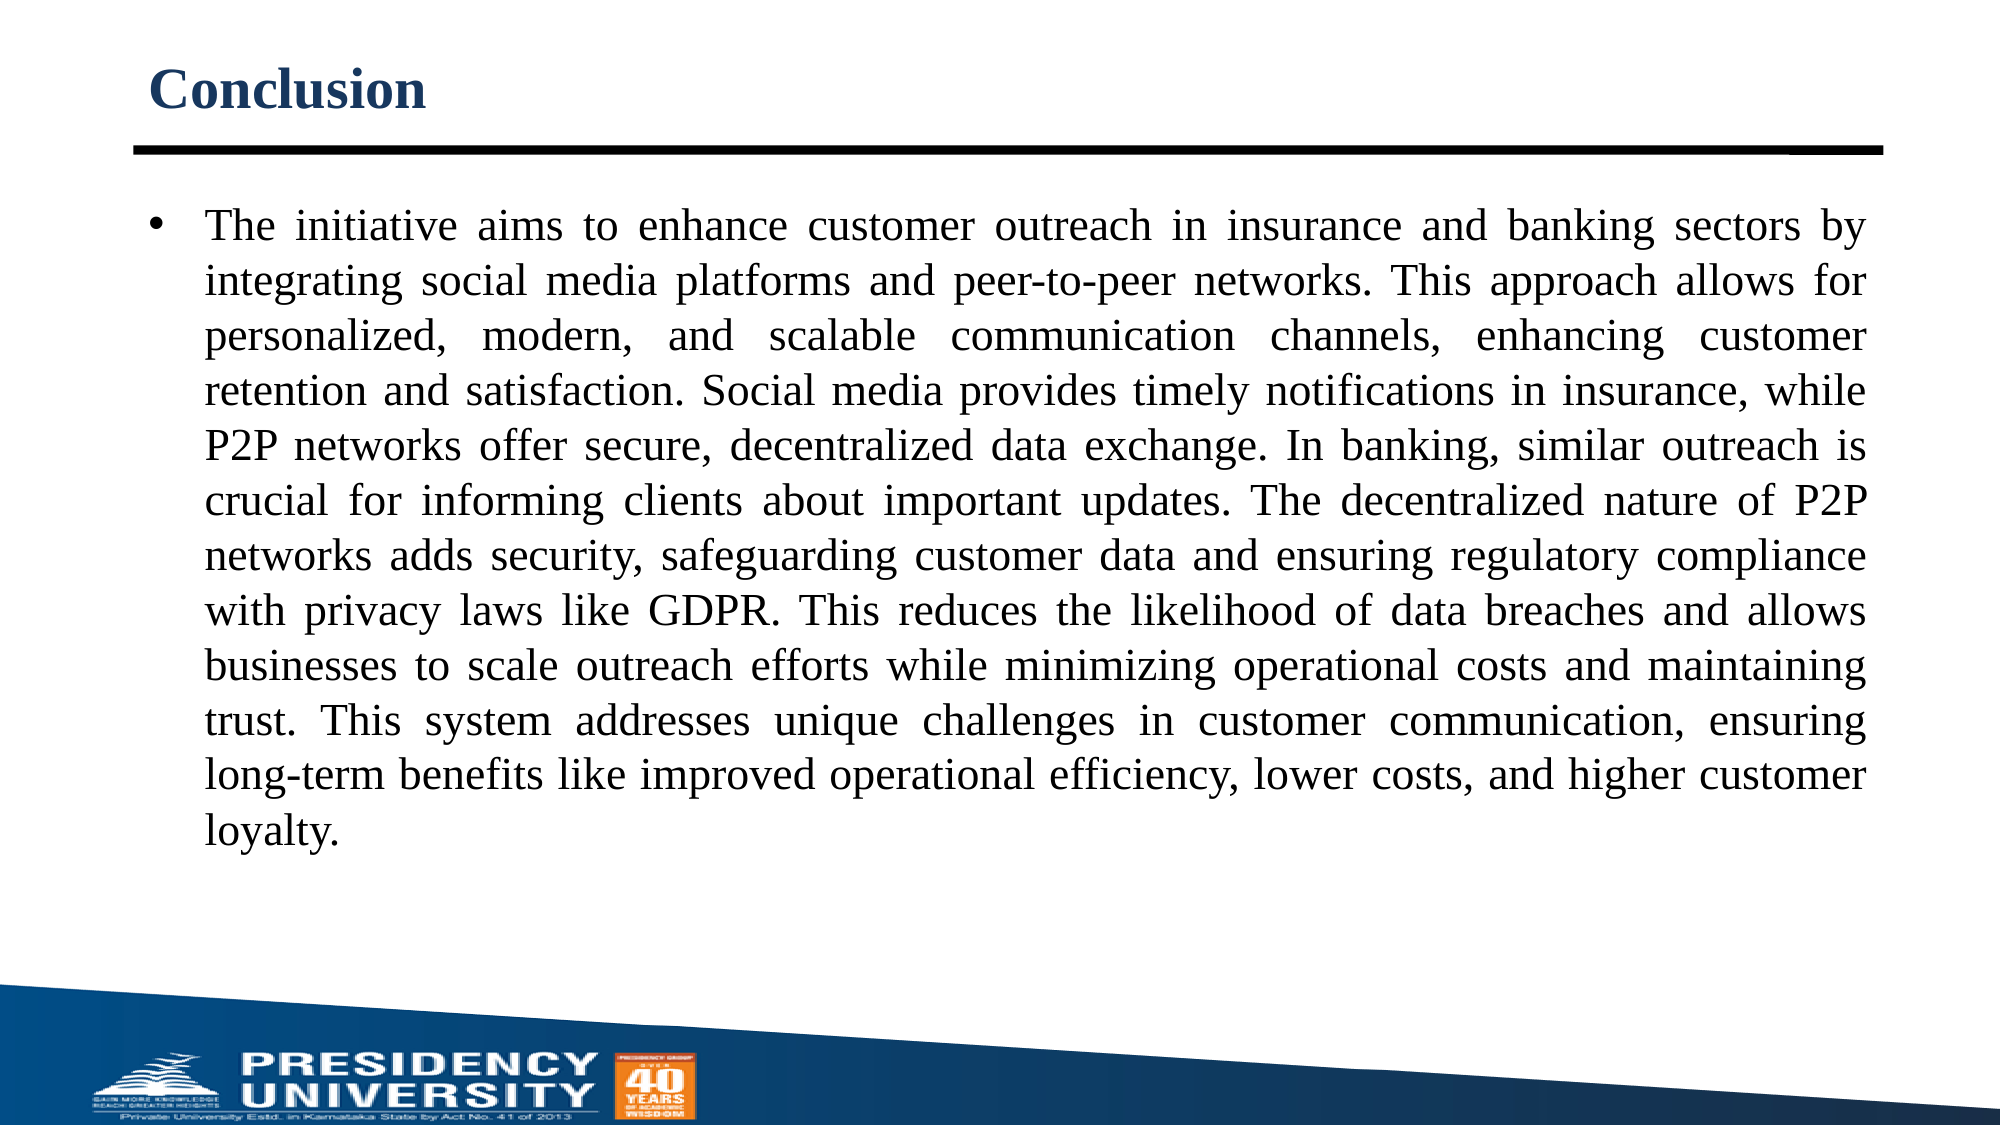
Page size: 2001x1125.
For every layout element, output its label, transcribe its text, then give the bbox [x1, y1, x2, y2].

list The initiative aims to enhance customer outreach in insurance and banking sectors by integrating social media platforms and peer-to-peer networks. This approach allows for personalized, modern, and scalable communication channels, enhancing customer retention and satisfaction. Social media provides timely notifications in insurance, while P2P networks offer secure, decentralized data exchange. In banking, similar outreach is crucial for informing clients about important updates. The decentralized nature of P2P networks adds security, safeguarding customer data and ensuring regulatory compliance with privacy laws like GDPR. This reduces the likelihood of data breaches and allows businesses to scale outreach efforts while minimizing operational costs and maintaining trust. This system addresses unique challenges in customer communication, ensuring long-term benefits like improved operational efficiency, lower costs, and higher customer loyalty. [133, 187, 1884, 1000]
title Conclusion [133, 45, 1884, 125]
picture [0, 982, 2000, 1125]
